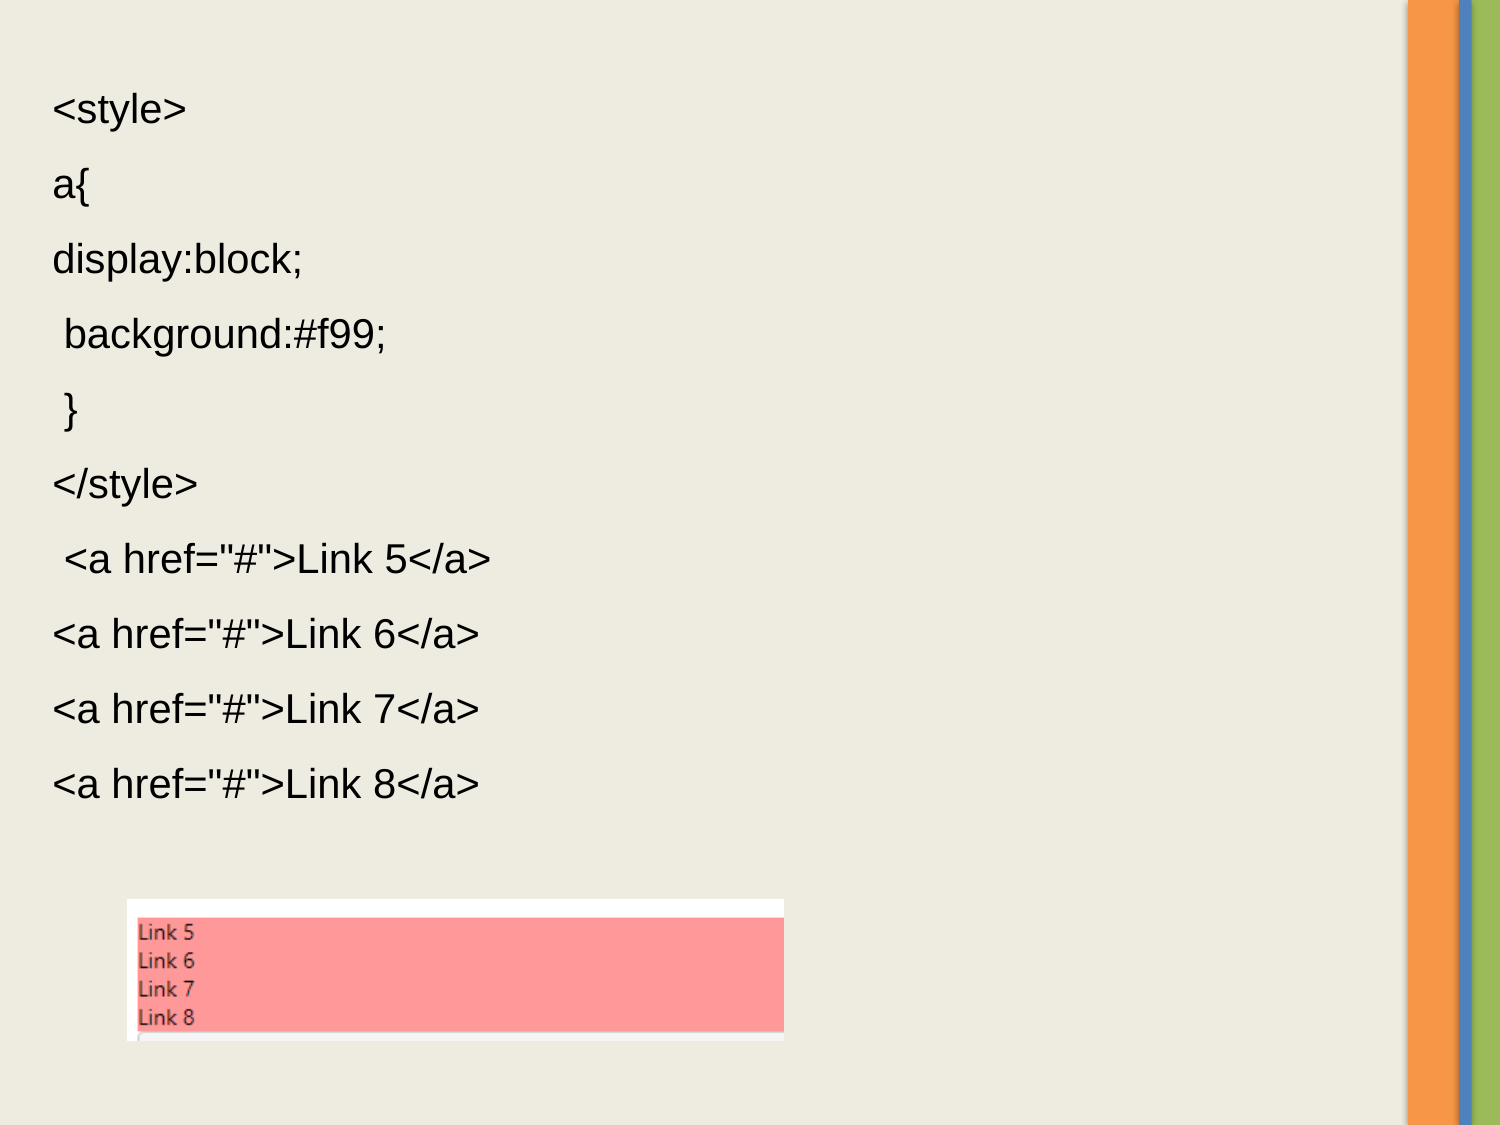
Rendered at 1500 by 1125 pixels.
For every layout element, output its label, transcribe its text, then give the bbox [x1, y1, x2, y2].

picture [127, 899, 785, 1041]
text_box <style> a{ display:block; background:#f99; } </style> <a href="#">Link 5</a> <a href="#">Link 6</a> <a href="#">Link 7</a> <a href="#">Link 8</a> [37, 49, 788, 815]
